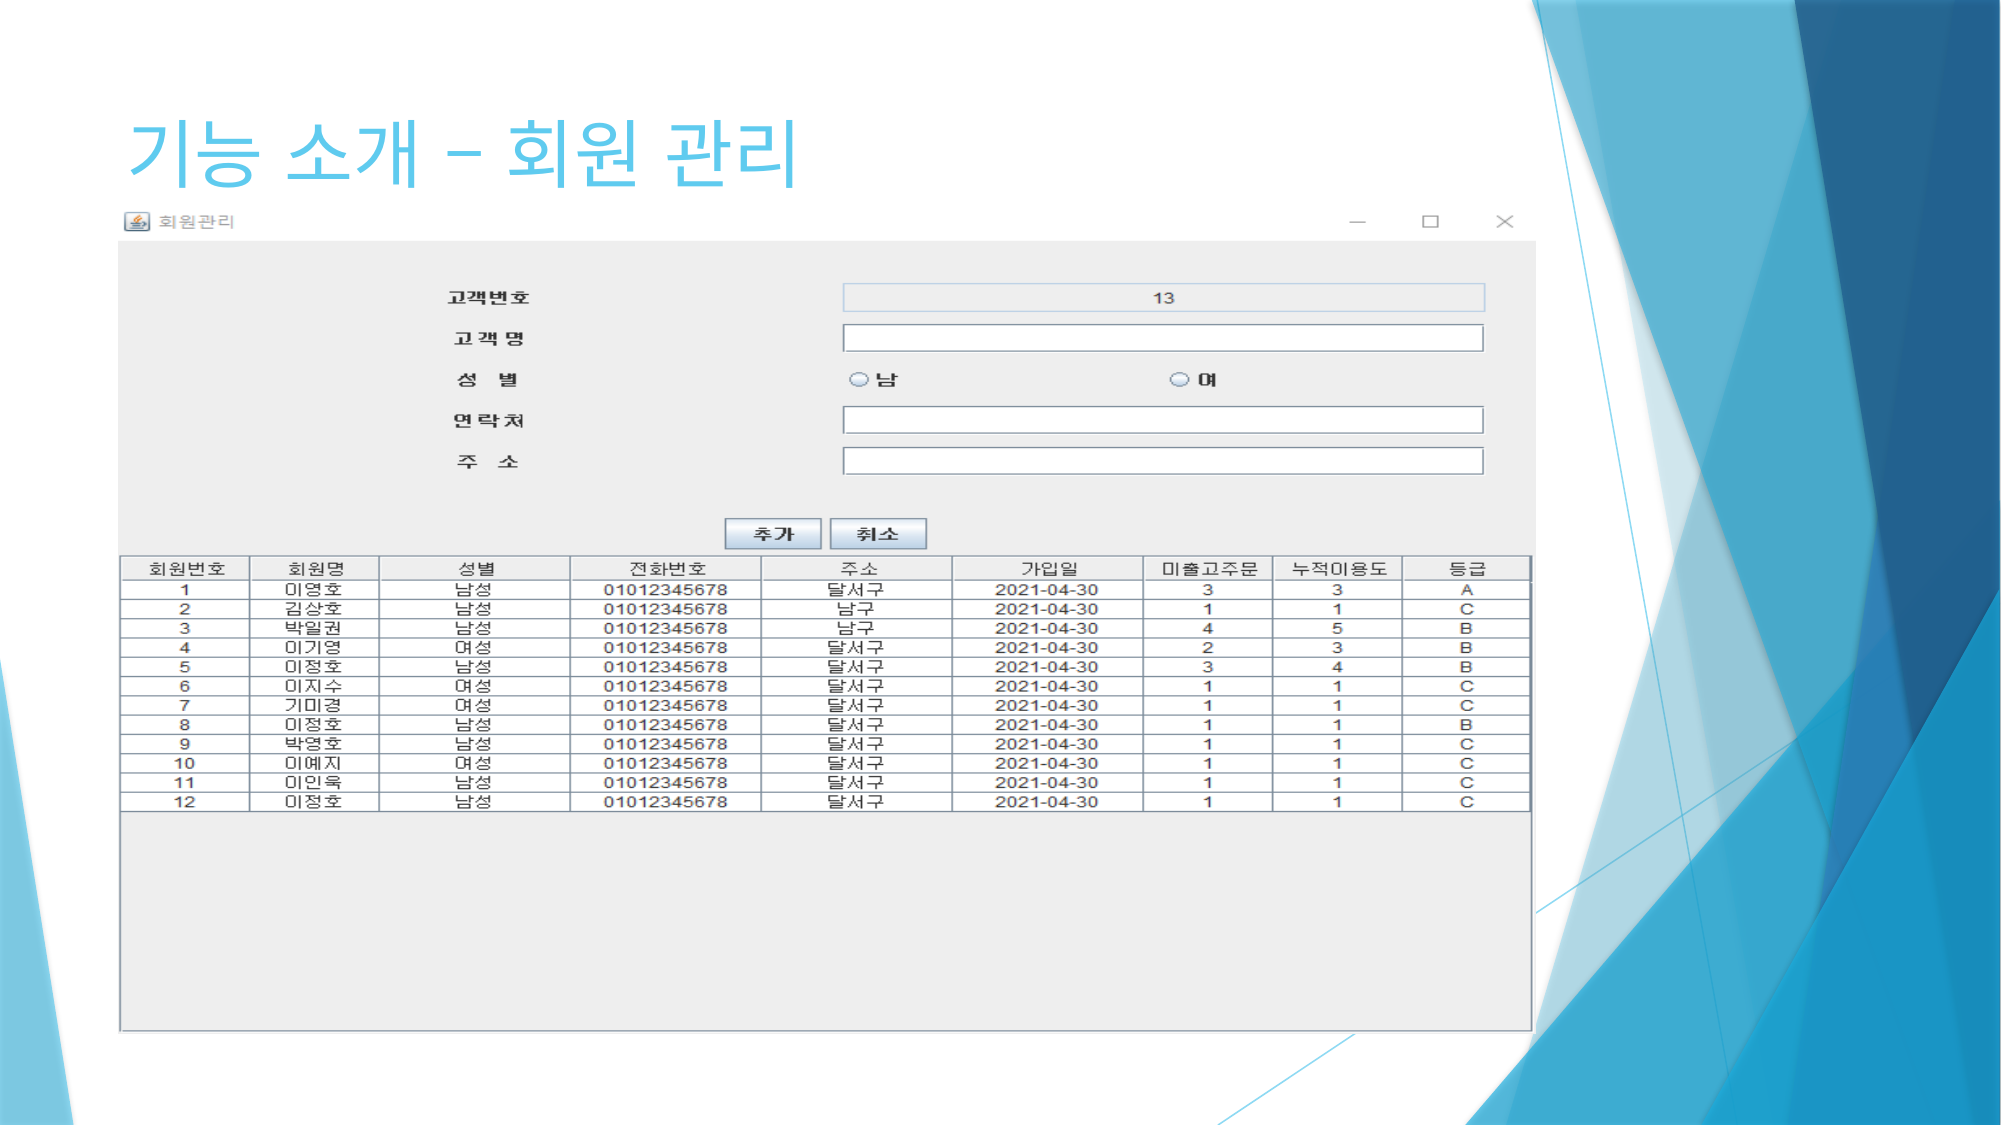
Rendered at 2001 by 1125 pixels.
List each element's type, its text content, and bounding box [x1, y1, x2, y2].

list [117, 206, 1536, 1034]
title 기능 소개 – 회원 관리 [111, 99, 1522, 225]
